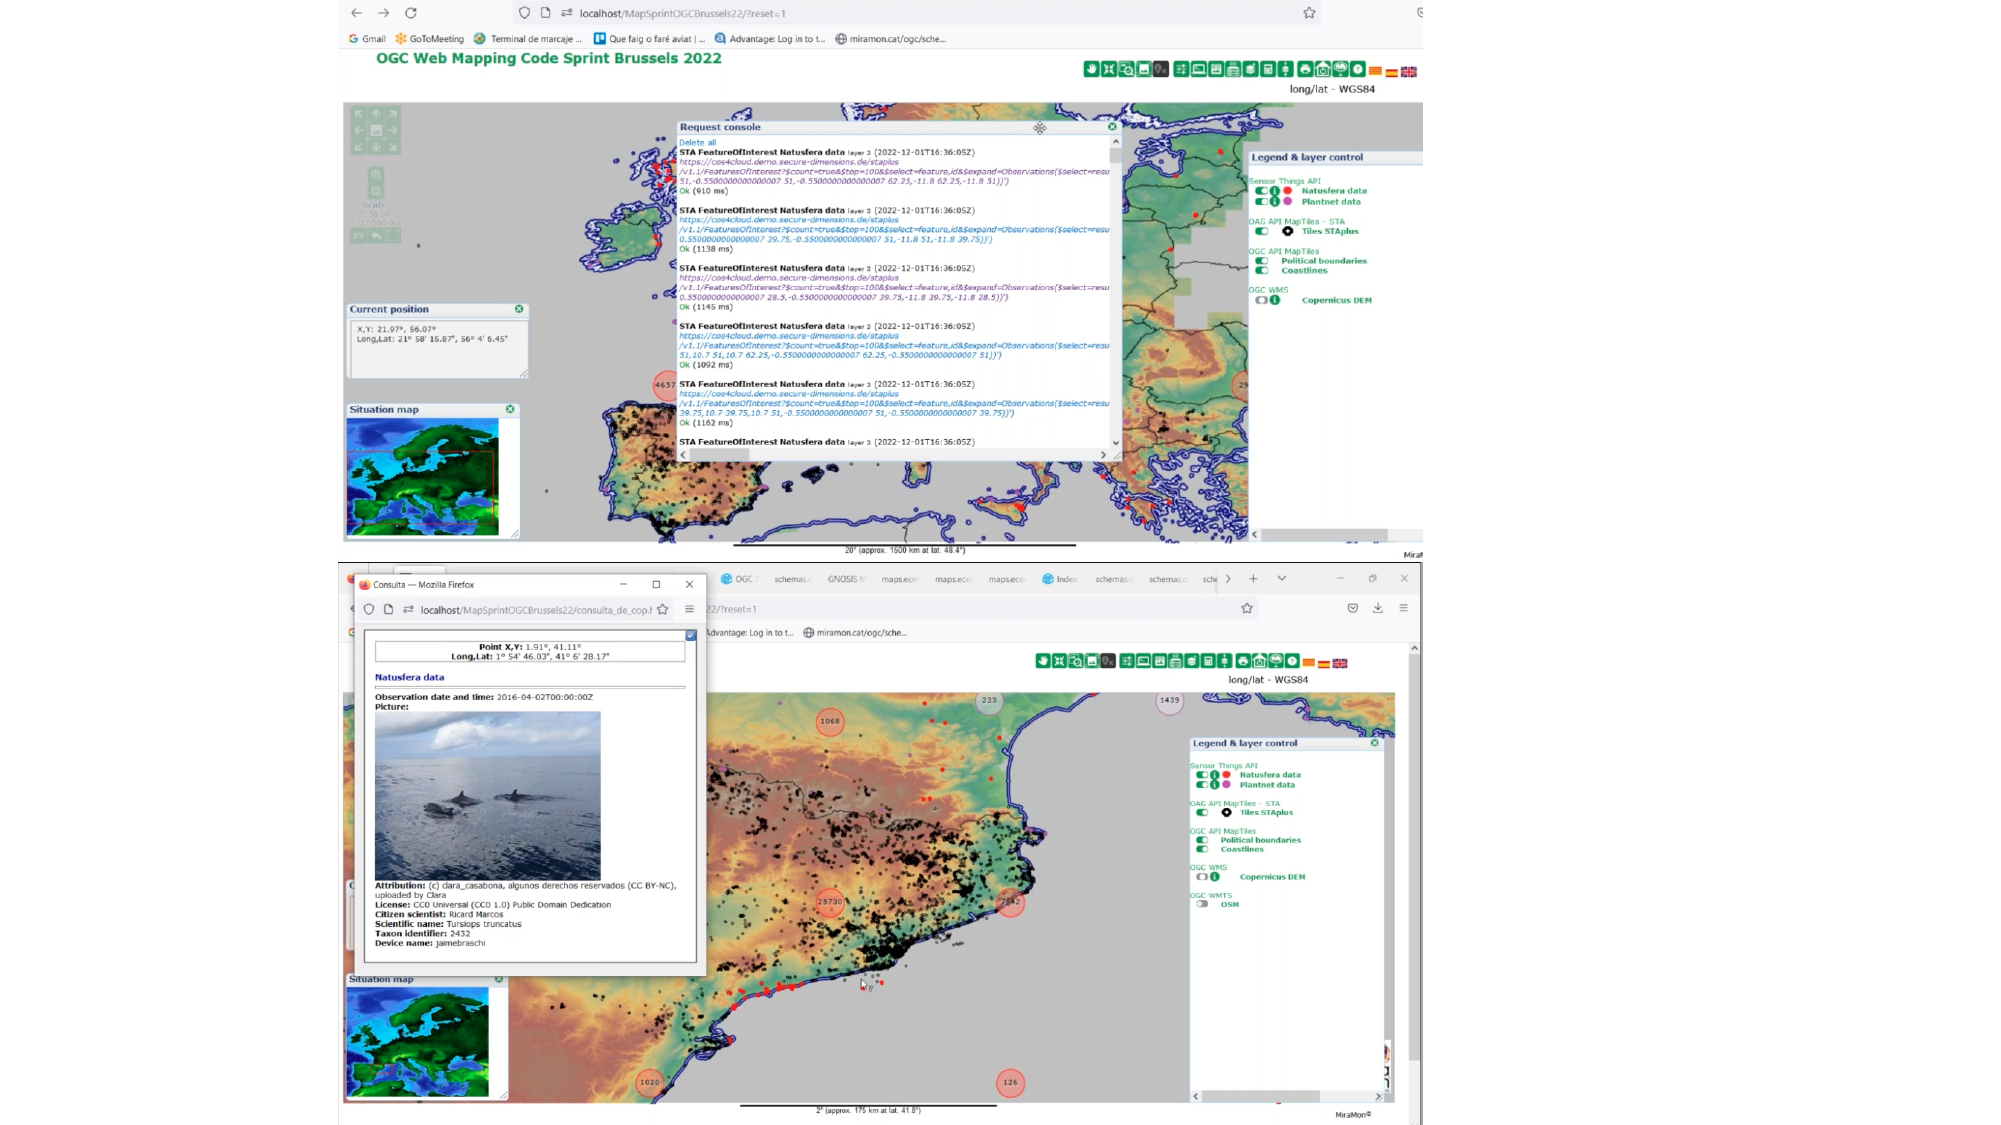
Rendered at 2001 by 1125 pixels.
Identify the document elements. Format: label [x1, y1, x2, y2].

list [338, 0, 1423, 562]
picture [338, 562, 1423, 1125]
